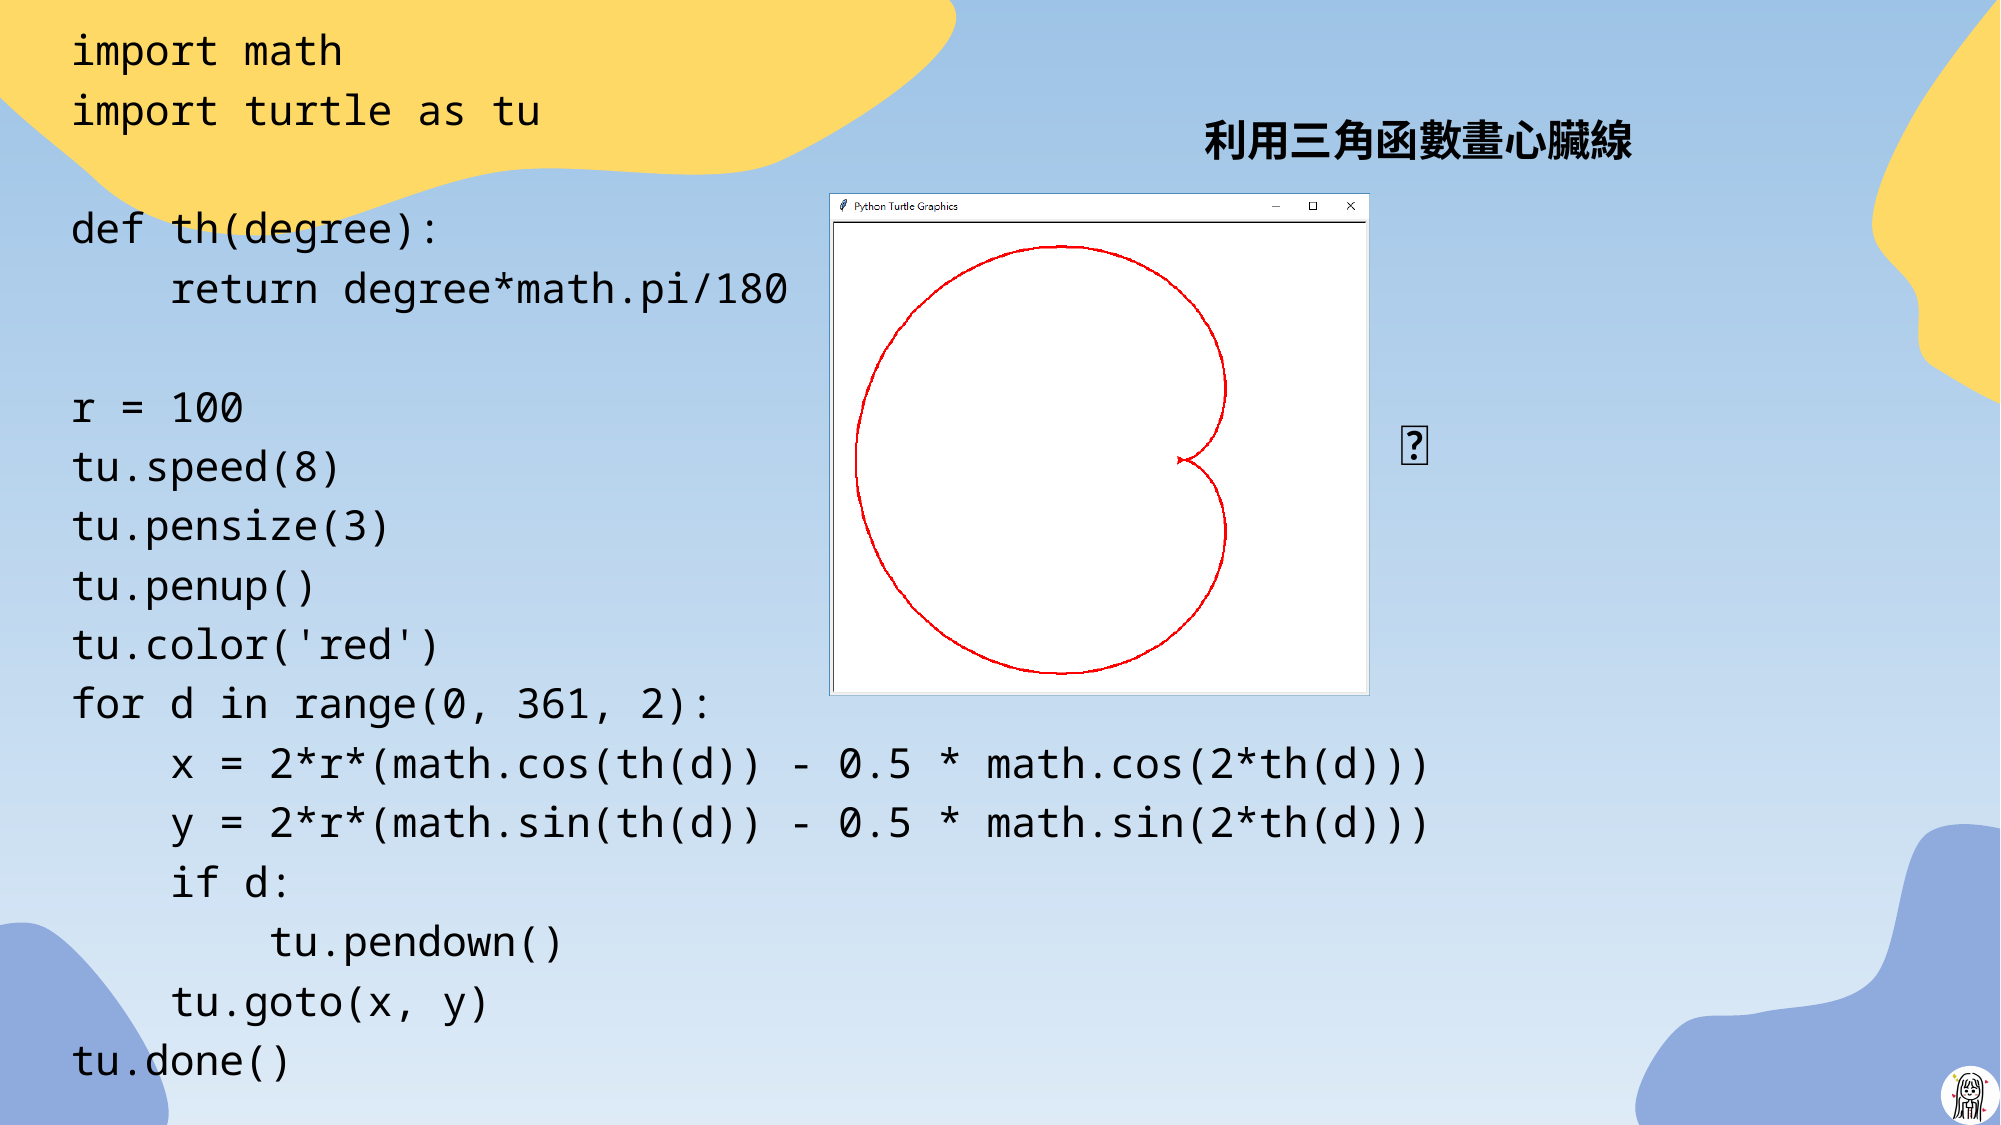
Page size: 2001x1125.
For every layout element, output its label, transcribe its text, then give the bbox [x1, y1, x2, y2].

title 利用三角函數畫心臟線 [976, 111, 1863, 174]
picture [829, 193, 1370, 696]
picture [1940, 1065, 2000, 1125]
slide_number 18 [1412, 1042, 1863, 1103]
list import math import turtle as tu def th(degree): return degree*math.pi/180 r = 100 tu.speed(8) tu.pensize(3) tu.penup() tu.color('red') for d in range(0, 361, 2): x = 2*r*(math.cos(th(d)) - 0.5 * math.cos(2*th(d))) y = 2*r*(math.sin(th(d)) - 0.5 * math.sin(2*th(d))) if d: tu.pendown() tu.goto(x, y) tu.done() [55, 22, 1781, 1103]
